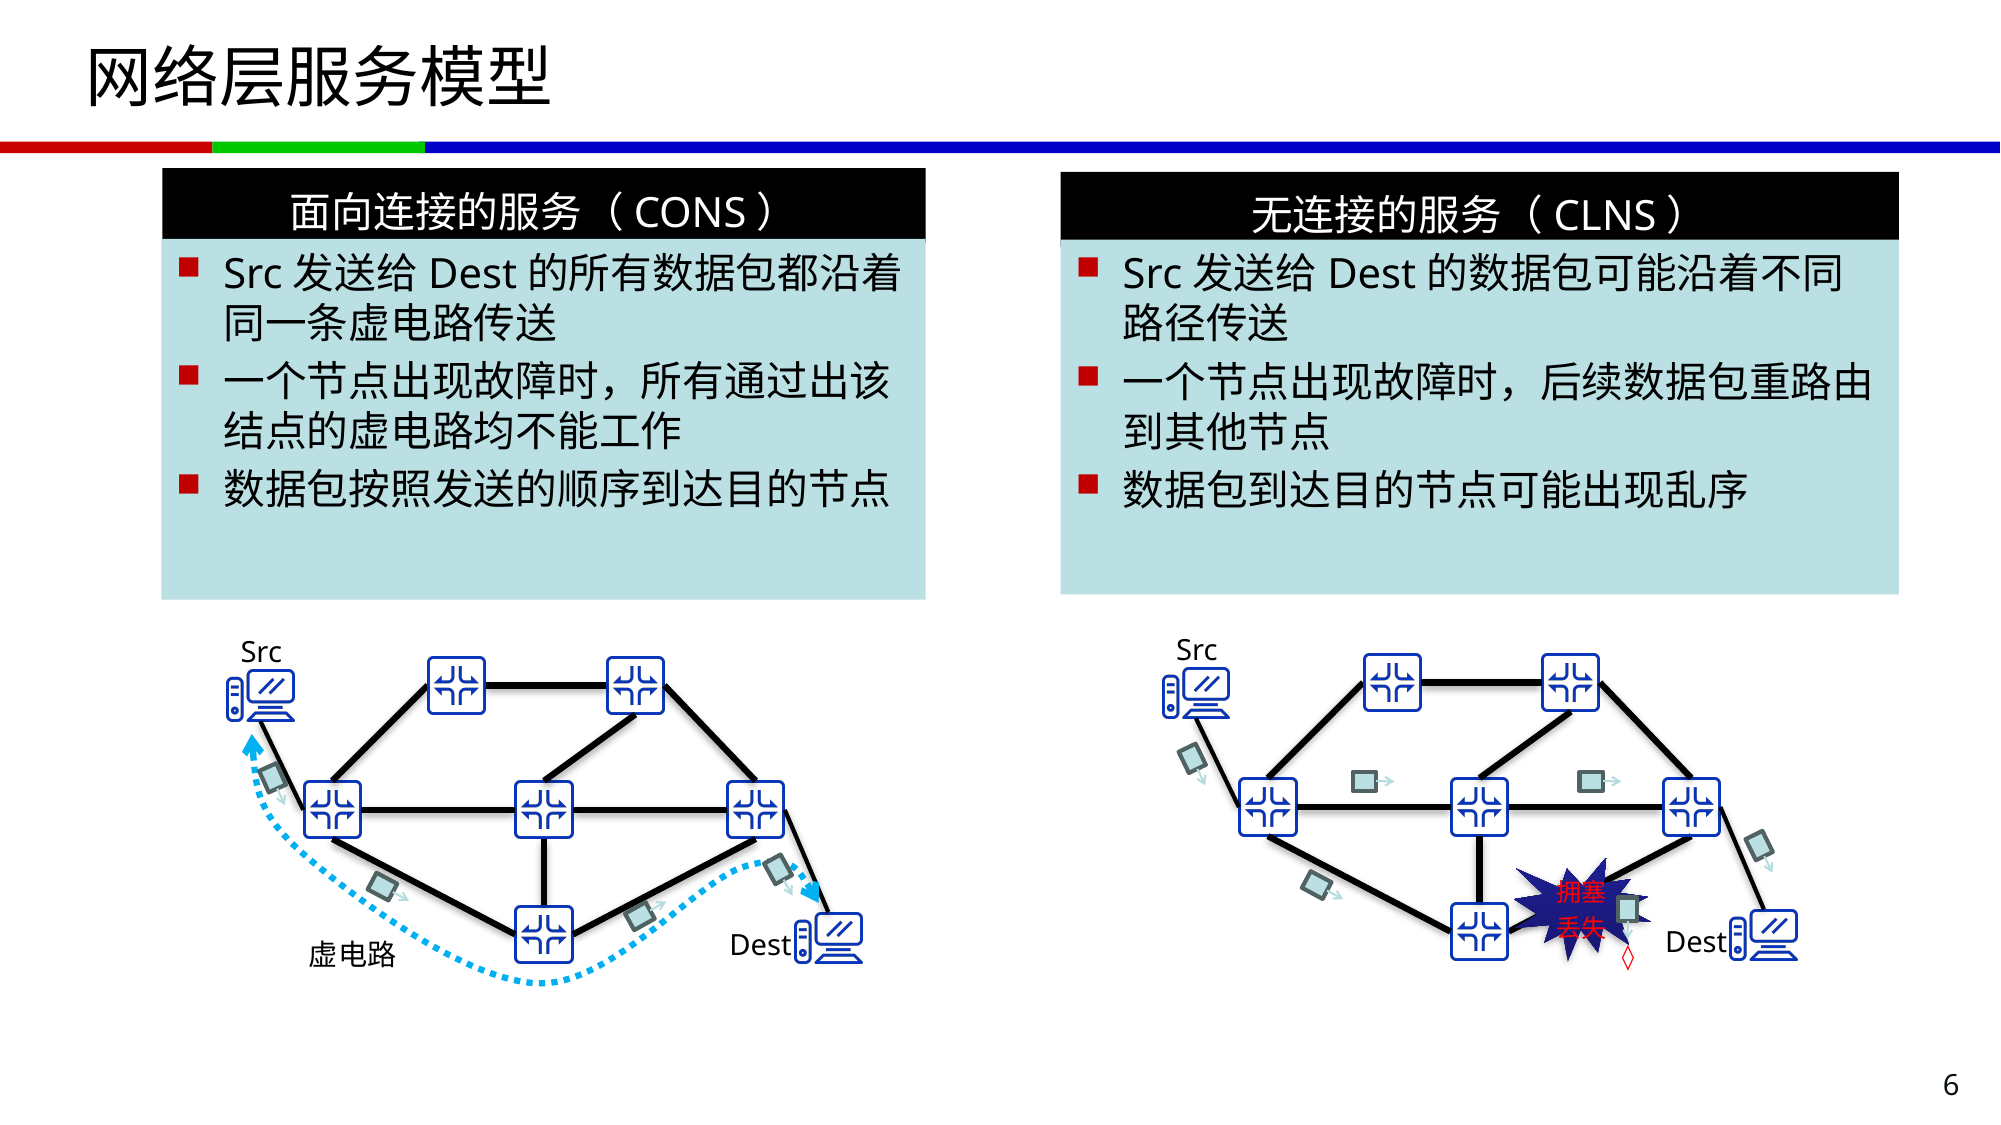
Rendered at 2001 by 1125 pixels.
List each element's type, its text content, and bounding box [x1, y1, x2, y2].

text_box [225, 619, 863, 984]
text_box Src发送给Dest的数据包可能沿着不同路径传送 一个节点出现故障时，后续数据包重路由到其他节点 数据包到达目的节点可能出现乱序 [1060, 239, 1899, 595]
text_box 面向连接的服务（CONS） [162, 168, 926, 238]
list Src发送给Dest的所有数据包都沿着同一条虚电路传送 一个节点出现故障时，所有通过出该结点的虚电路均不能工作 数据包按照发送的顺序到达目的节点 [161, 238, 926, 600]
slide_number 6 [1779, 1058, 1975, 1100]
title 网络层服务模型 [70, 11, 1930, 138]
text_box 无连接的服务（CLNS） [1060, 171, 1899, 239]
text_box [1161, 616, 1799, 976]
